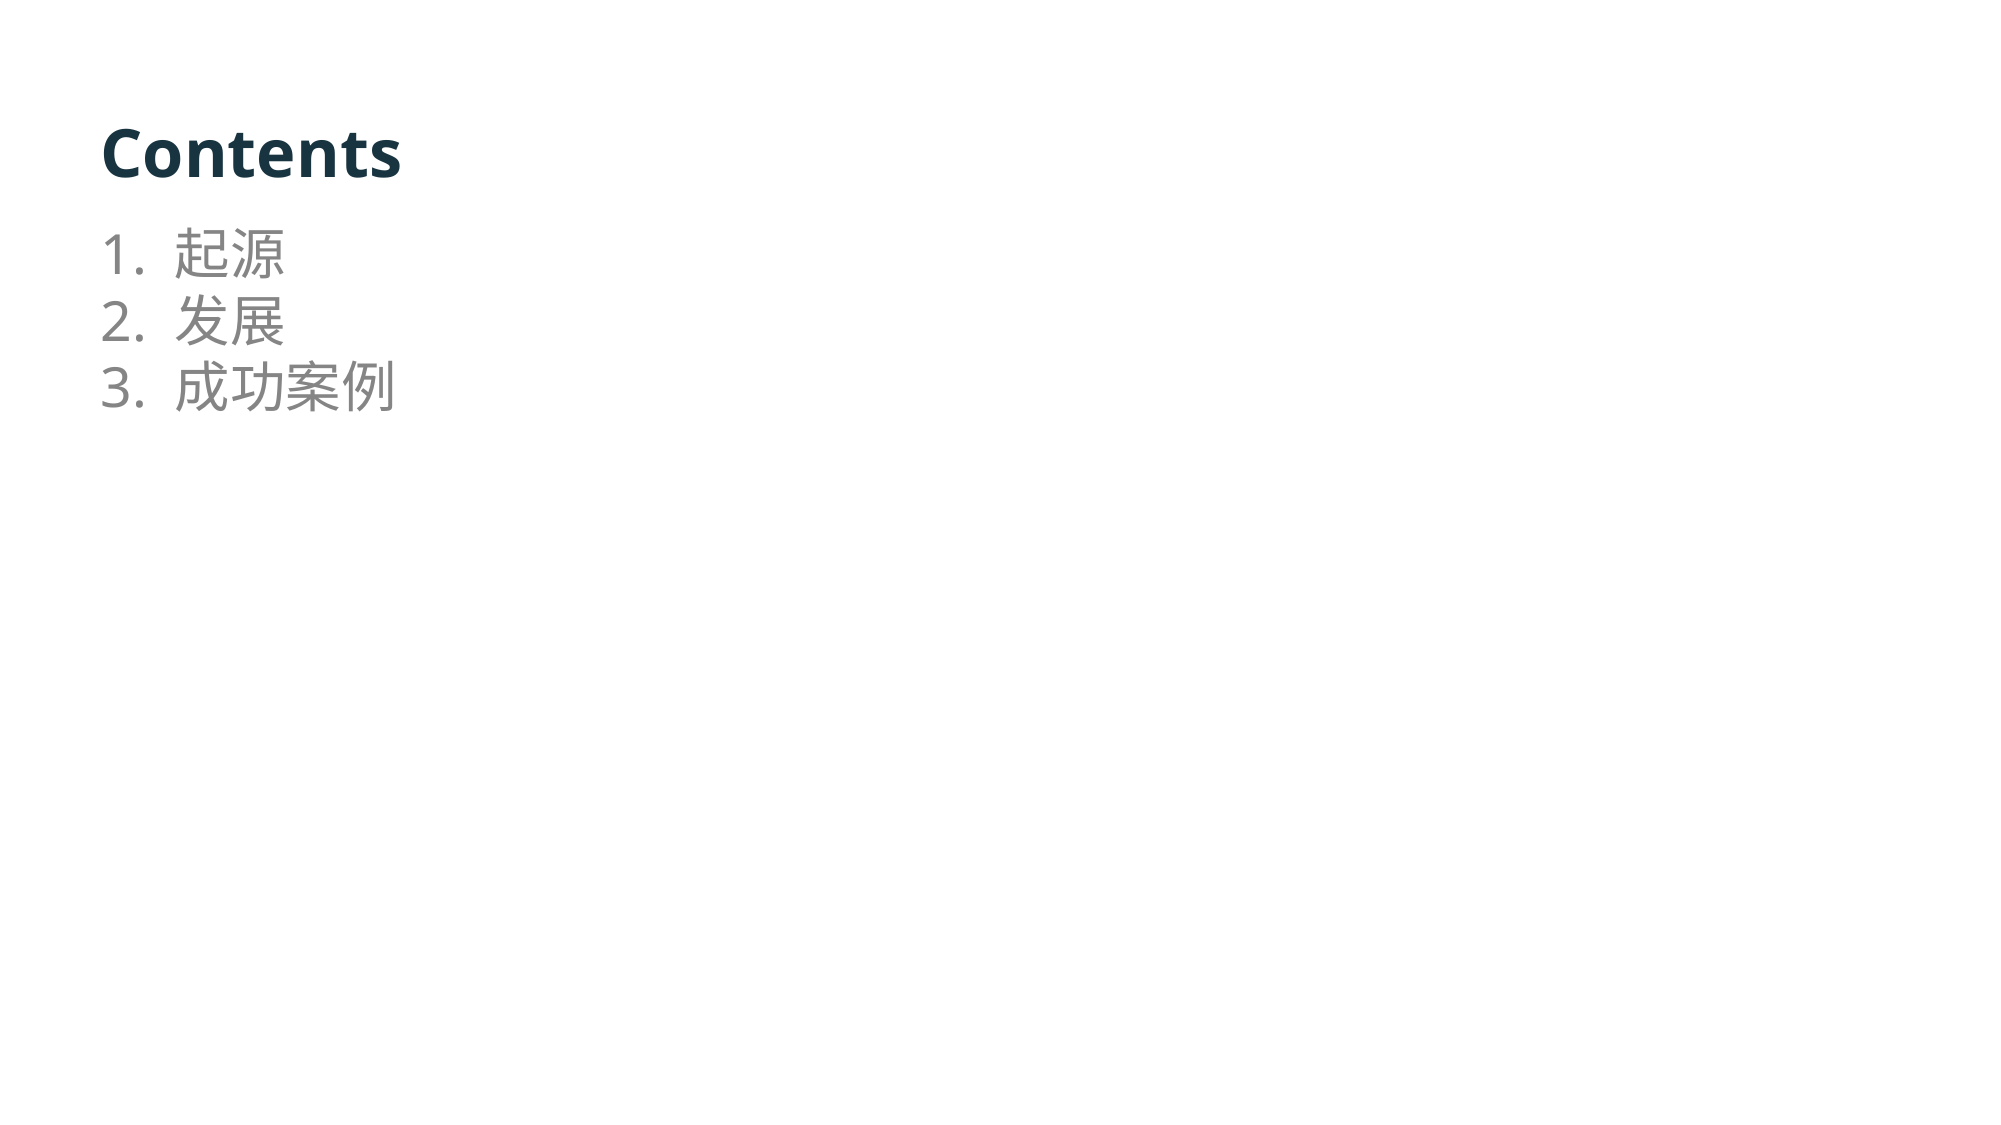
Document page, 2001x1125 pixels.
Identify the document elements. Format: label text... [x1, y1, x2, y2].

title 1. 起源 2. 发展 3. 成功案例 [80, 198, 1888, 1053]
title Contents [80, 90, 1985, 216]
